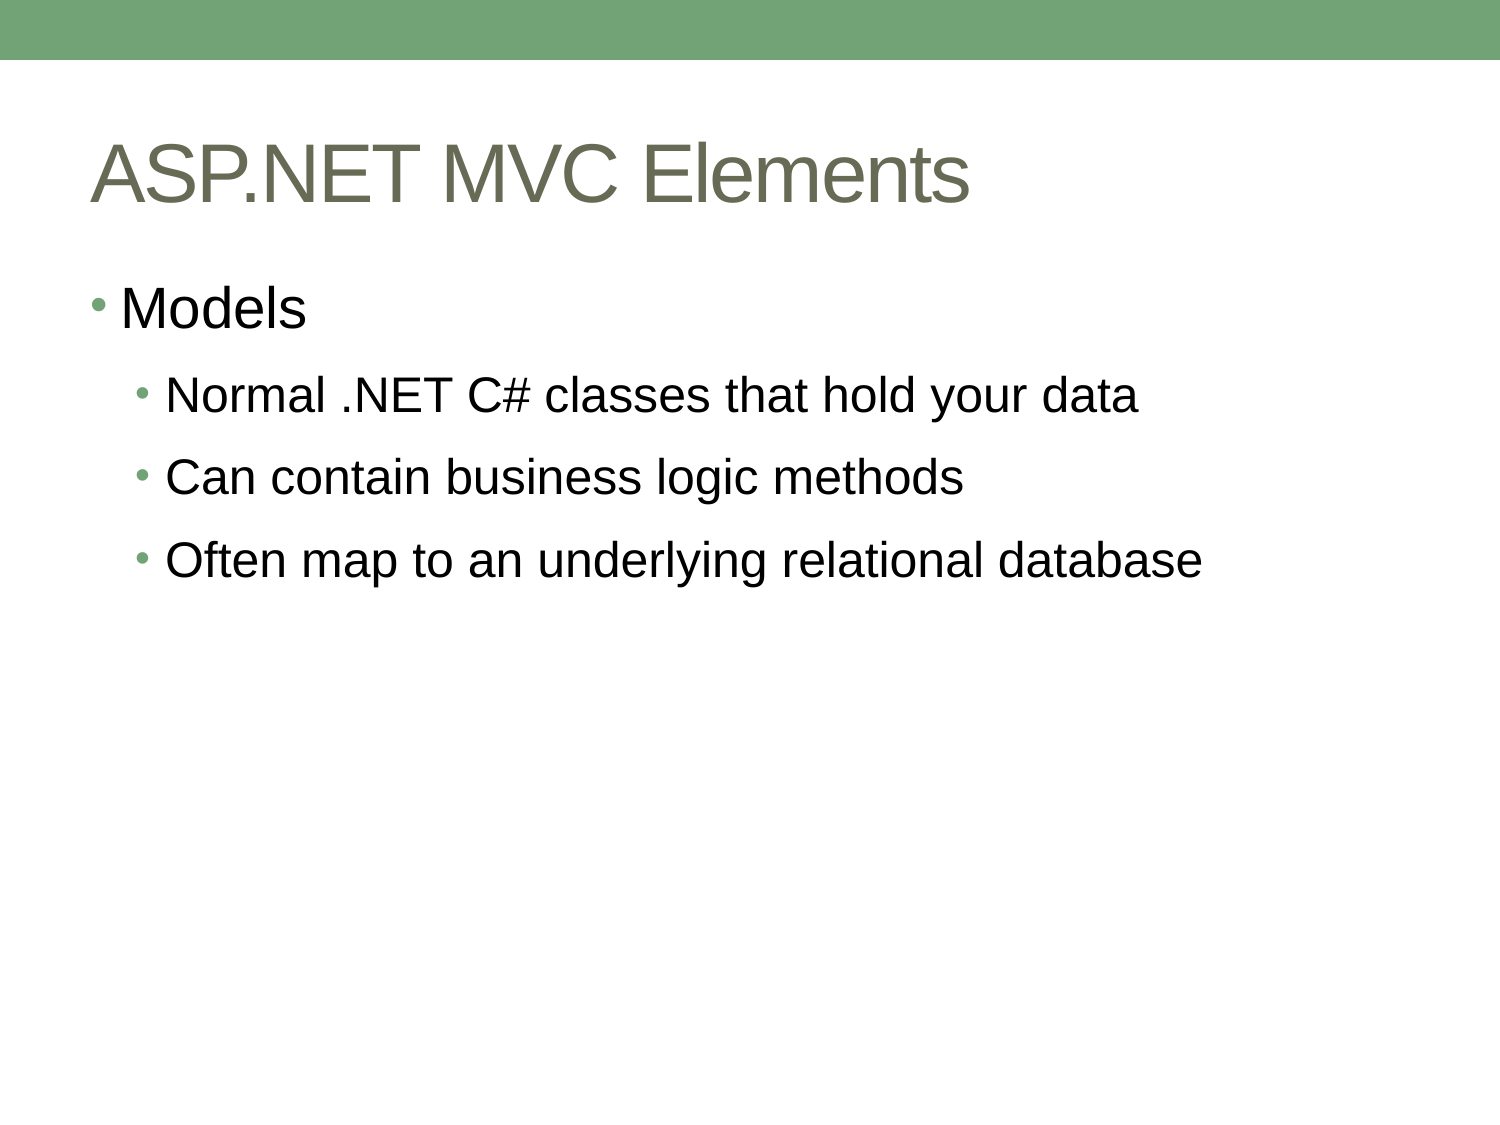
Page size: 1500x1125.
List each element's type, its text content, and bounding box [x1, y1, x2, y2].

list Models Normal .NET C# classes that hold your data Can contain business logic methods Often map to an underlying relational database [75, 262, 1425, 1063]
title ASP.NET MVC Elements [75, 87, 1425, 250]
